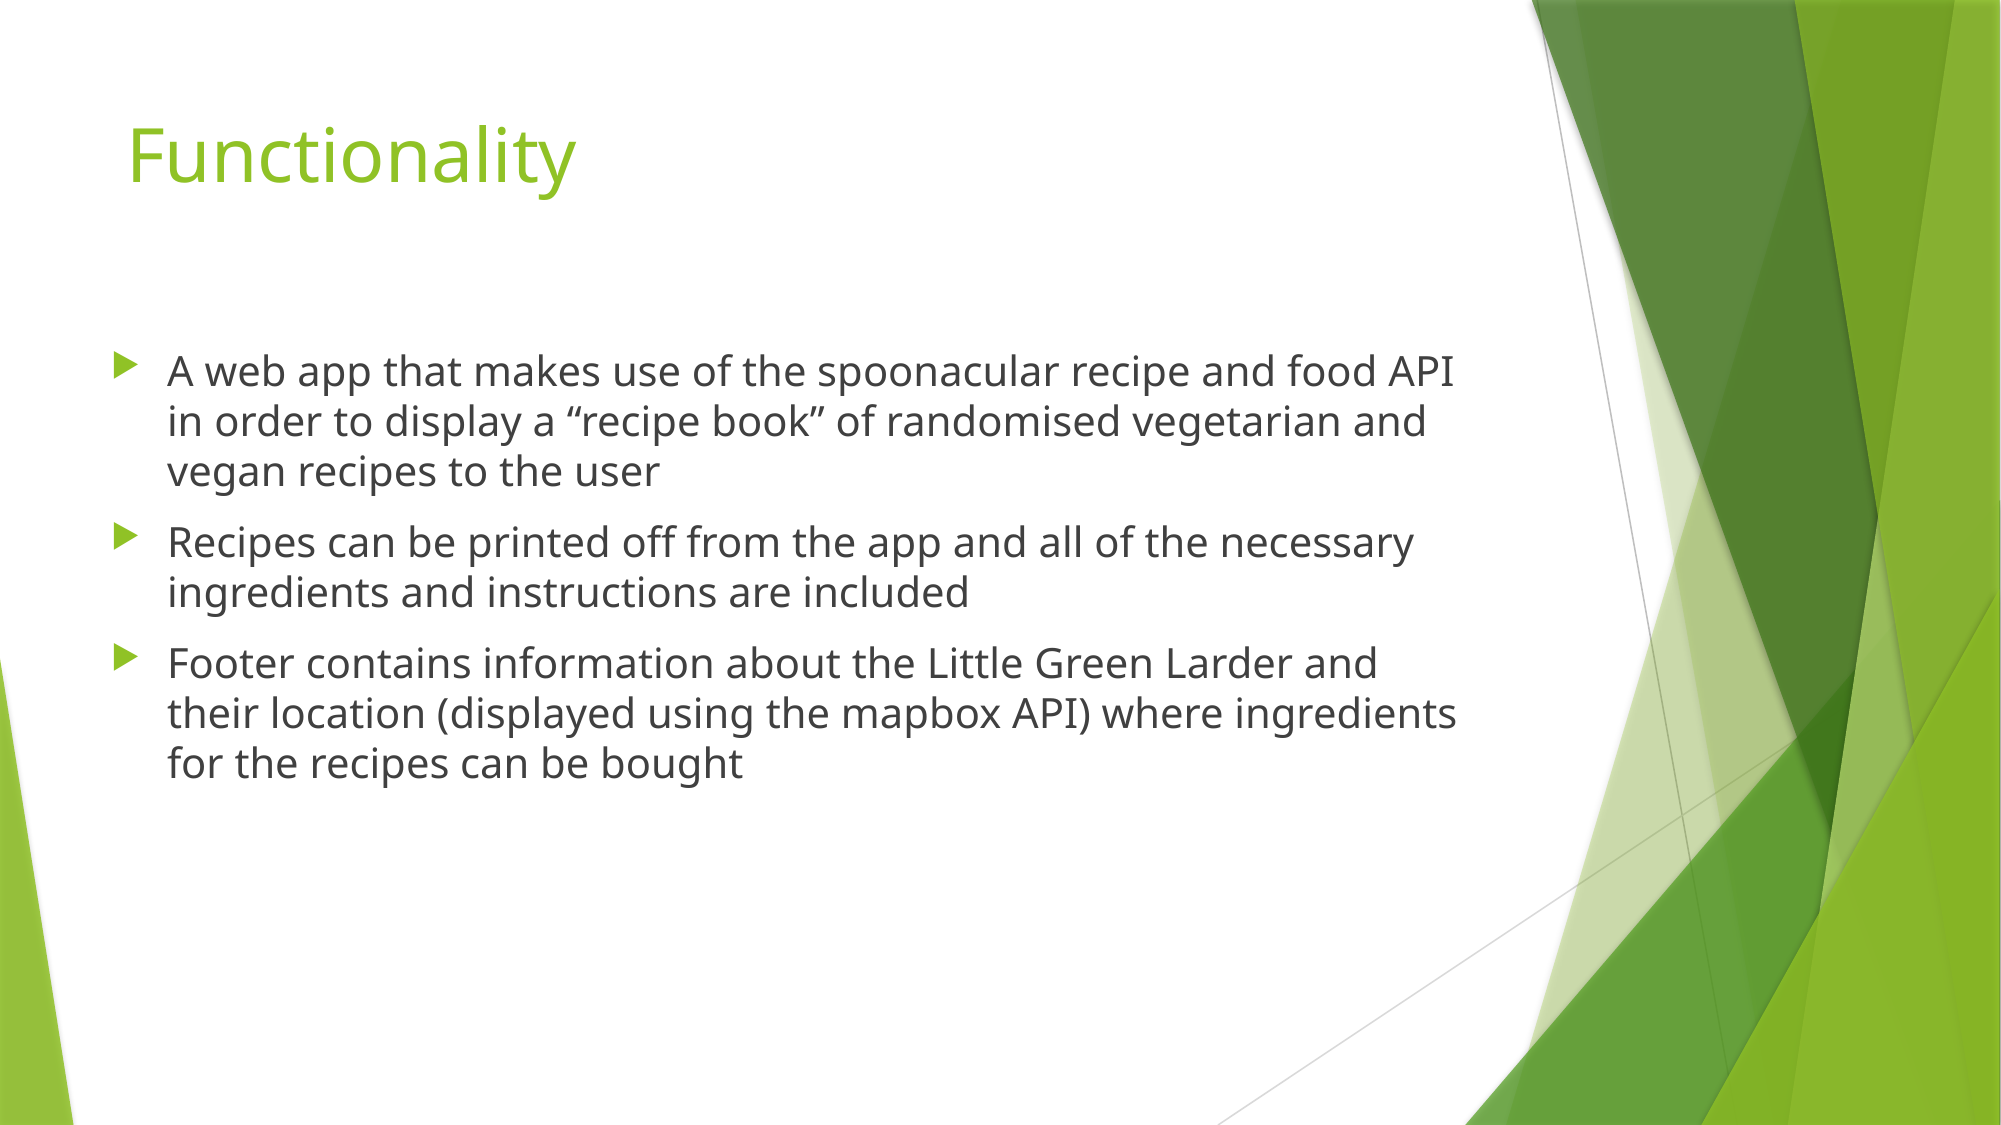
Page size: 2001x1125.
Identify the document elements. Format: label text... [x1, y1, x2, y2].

list A web app that makes use of the spoonacular recipe and food API in order to display a “recipe book” of randomised vegetarian and vegan recipes to the user Recipes can be printed off from the app and all of the necessary ingredients and instructions are included Footer contains information about the Little Green Larder and their location (displayed using the mapbox API) where ingredients for the recipes can be bought [95, 337, 1474, 948]
title Functionality [111, 99, 1522, 317]
